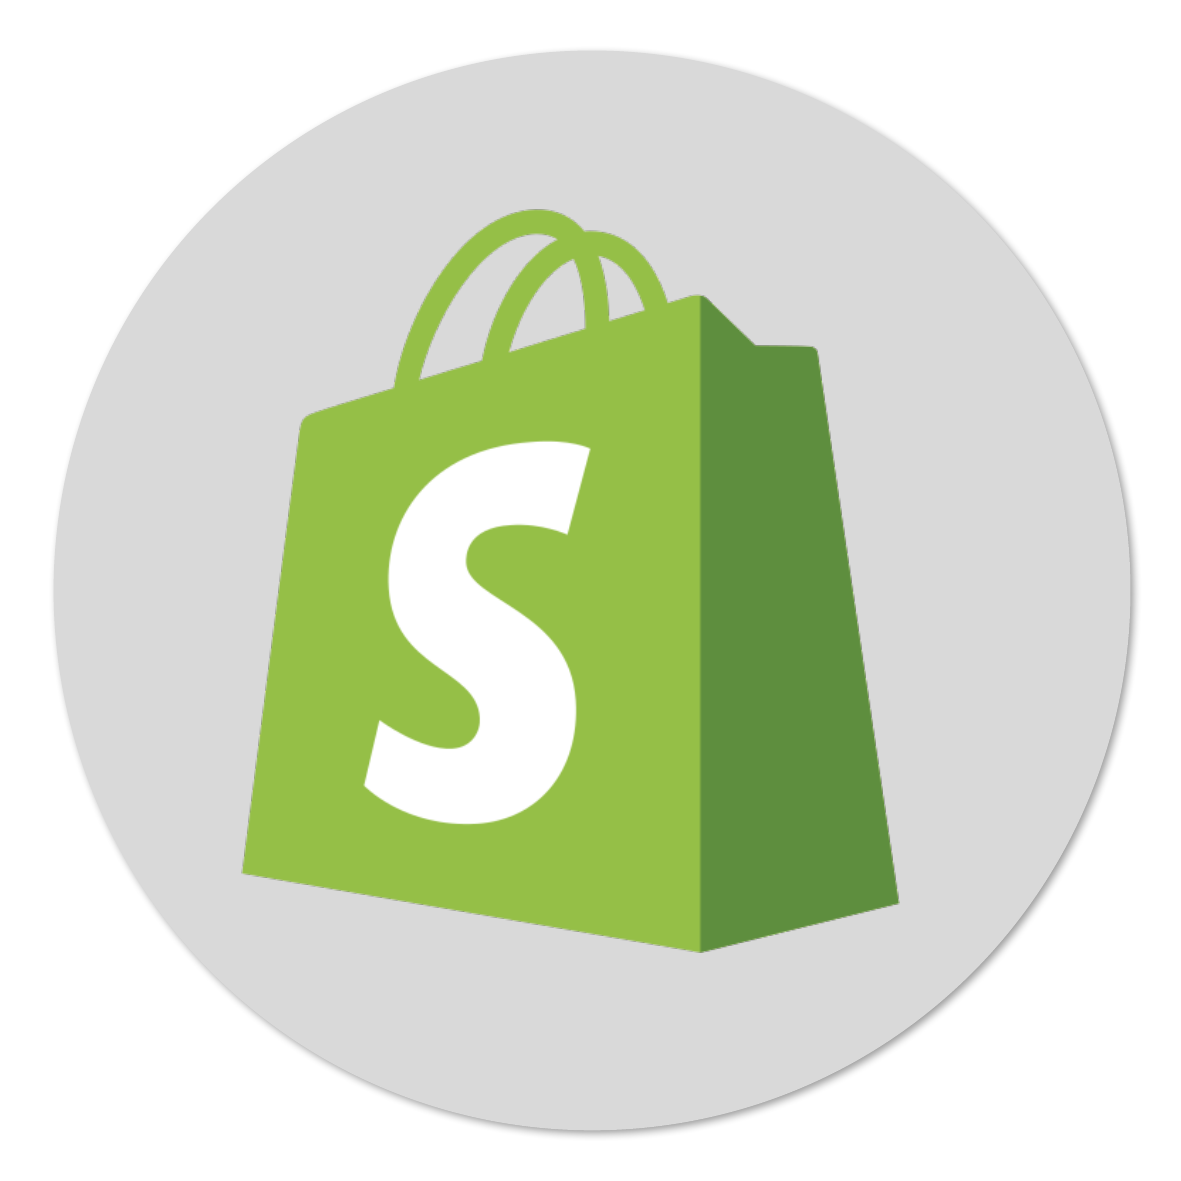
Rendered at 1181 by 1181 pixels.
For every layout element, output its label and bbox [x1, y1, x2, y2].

text_box [53, 50, 1131, 1131]
